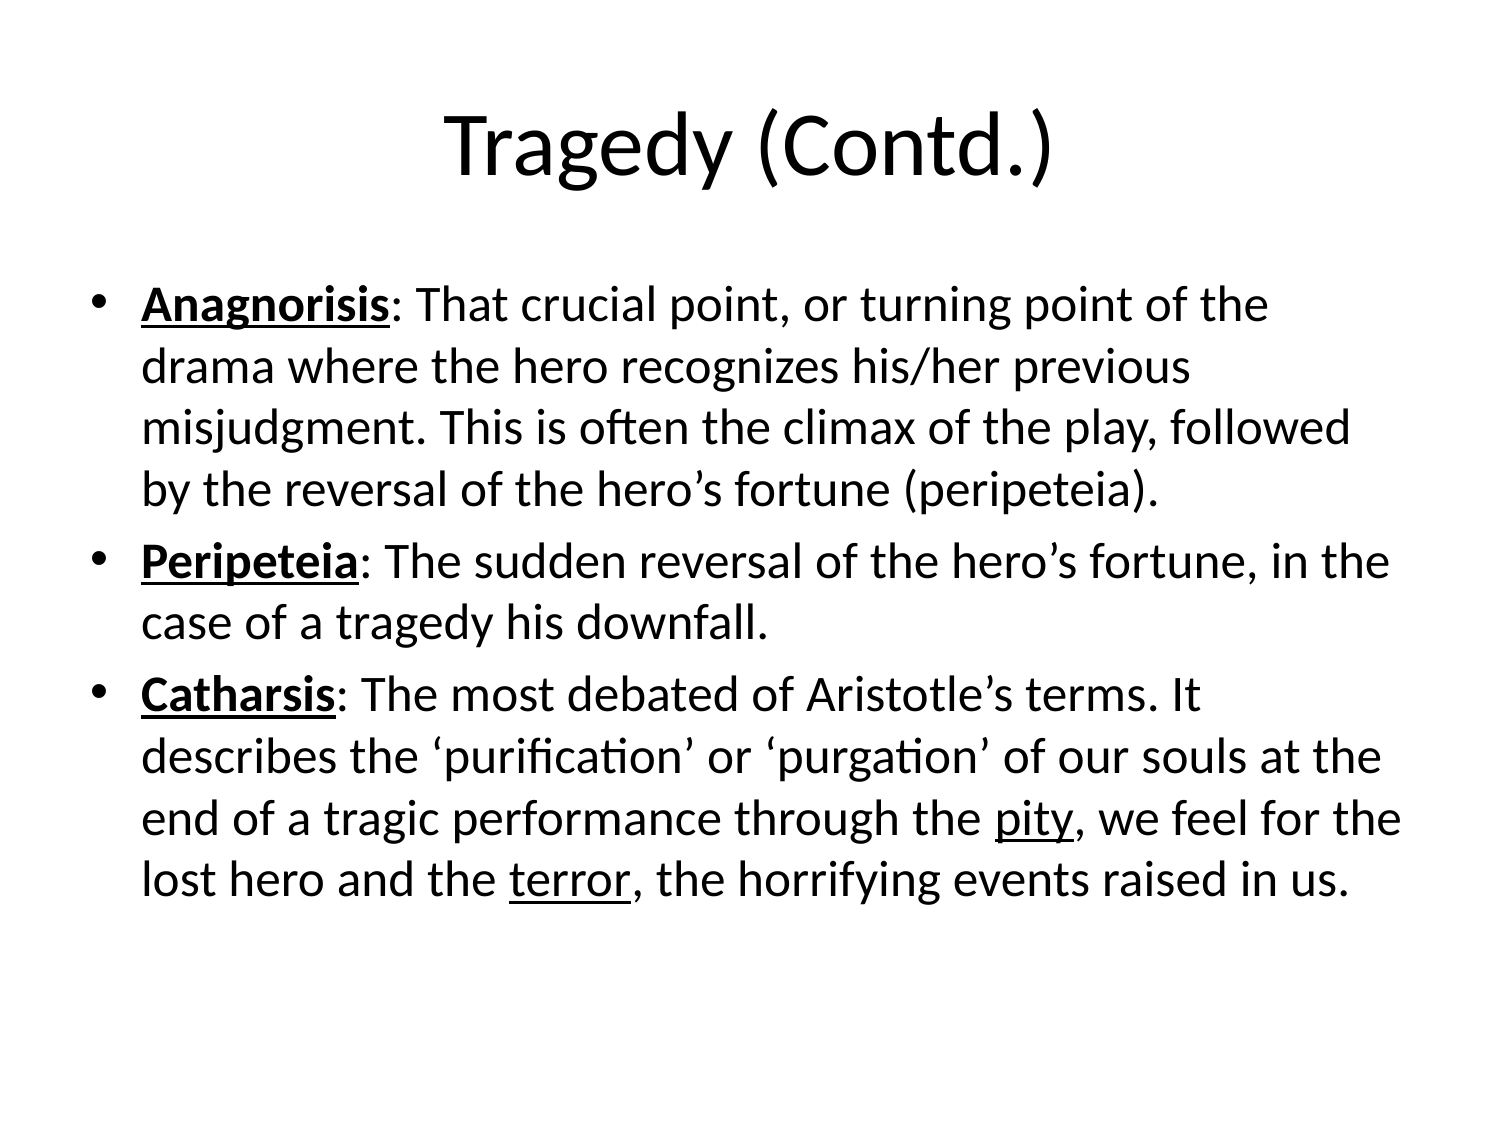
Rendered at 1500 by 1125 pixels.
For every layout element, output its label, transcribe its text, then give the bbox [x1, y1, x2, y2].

title Tragedy (Contd.) [75, 45, 1425, 233]
list Anagnorisis: That crucial point, or turning point of the drama where the hero recognizes his/her previous misjudgment. This is often the climax of the play, followed by the reversal of the hero’s fortune (peripeteia). Peripeteia: The sudden reversal of the hero’s fortune, in the case of a tragedy his downfall. Catharsis: The most debated of Aristotle’s terms. It describes the ‘purification’ or ‘purgation’ of our souls at the end of a tragic performance through the pity, we feel for the lost hero and the terror, the horrifying events raised in us. [75, 262, 1425, 1005]
